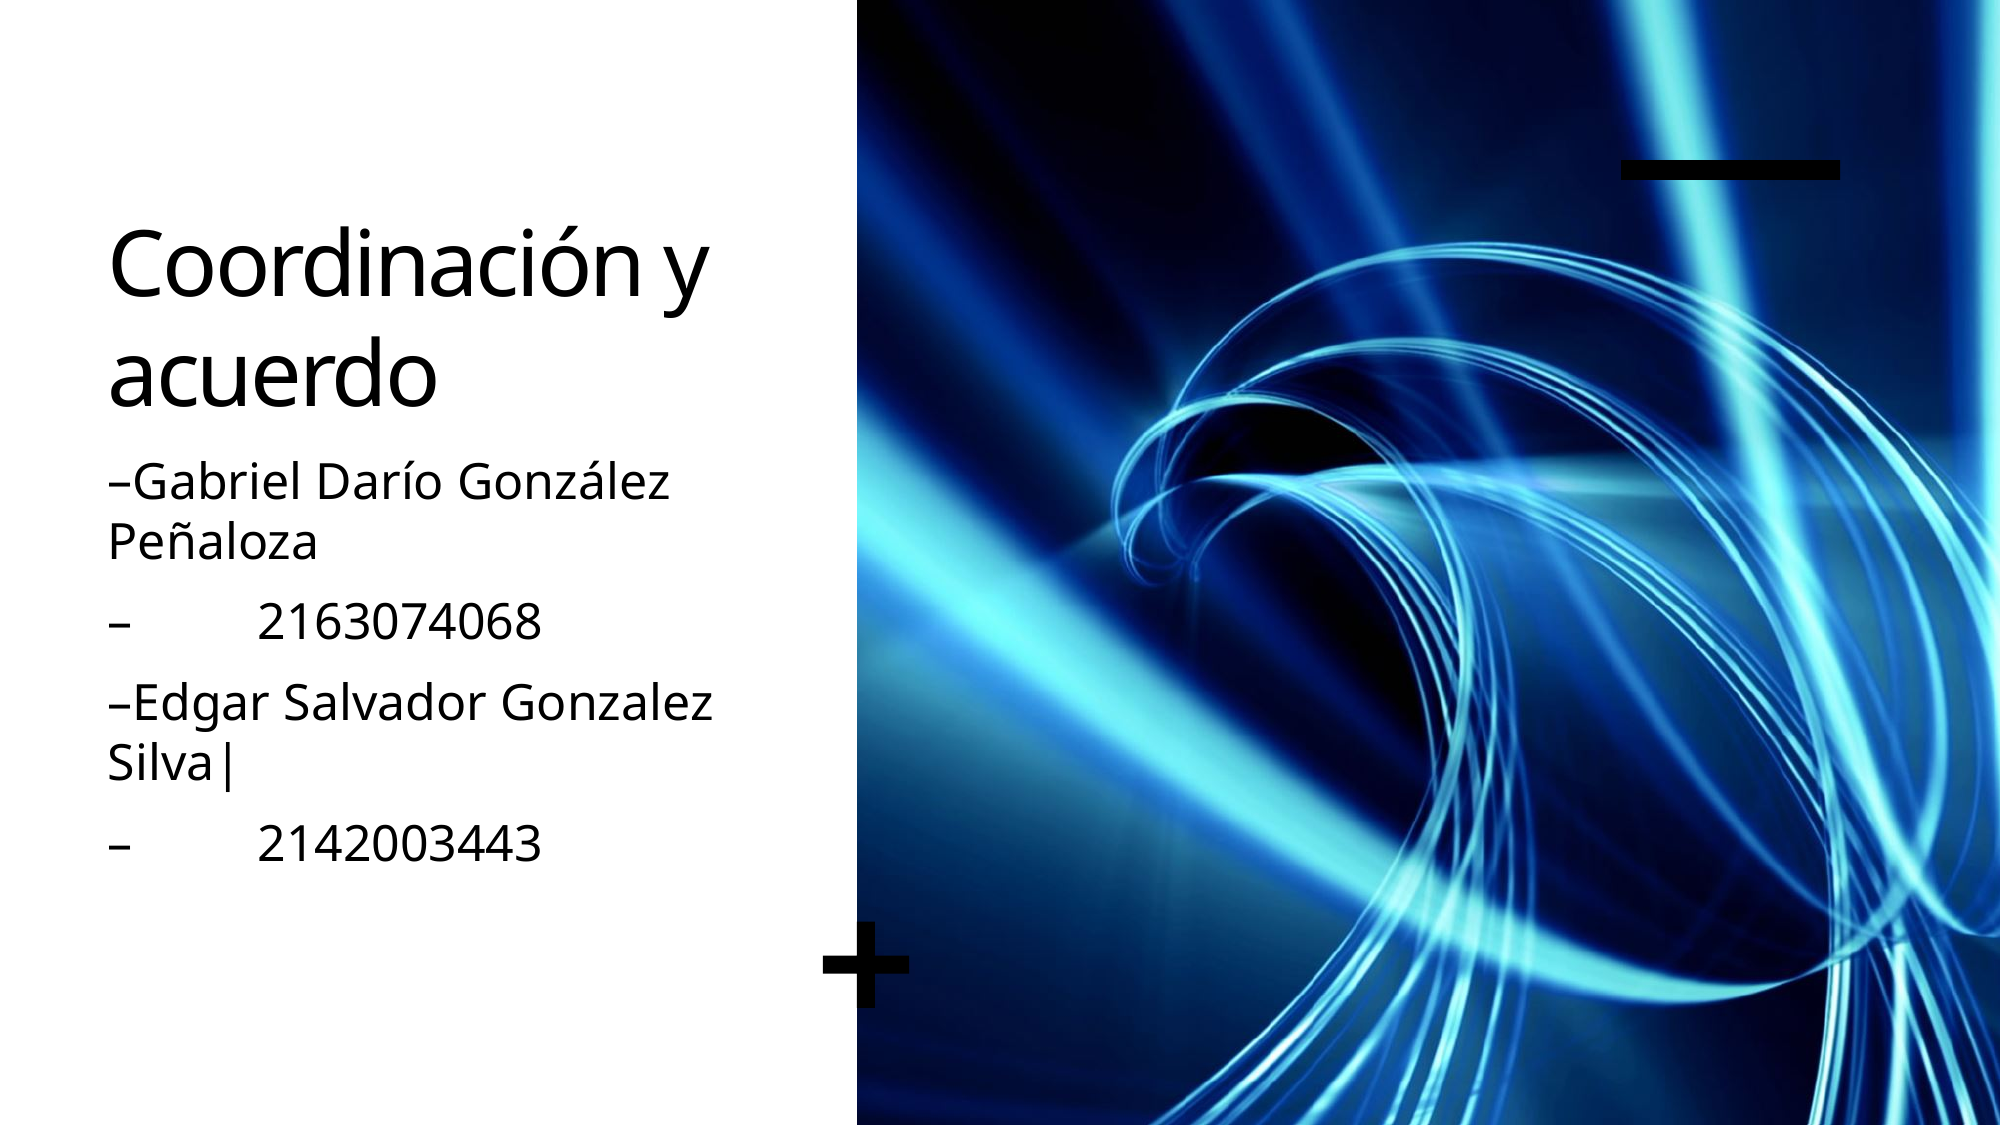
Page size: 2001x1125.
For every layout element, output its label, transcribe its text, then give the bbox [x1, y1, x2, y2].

title Coordinación y acuerdo [92, 197, 768, 435]
subtitle Gabriel Darío González Peñaloza 2163074068 Edgar Salvador Gonzalez Silva| 2142003443 [92, 441, 768, 965]
picture [856, 0, 2000, 1125]
text_box [0, 0, 856, 1125]
text_box [822, 955, 856, 975]
